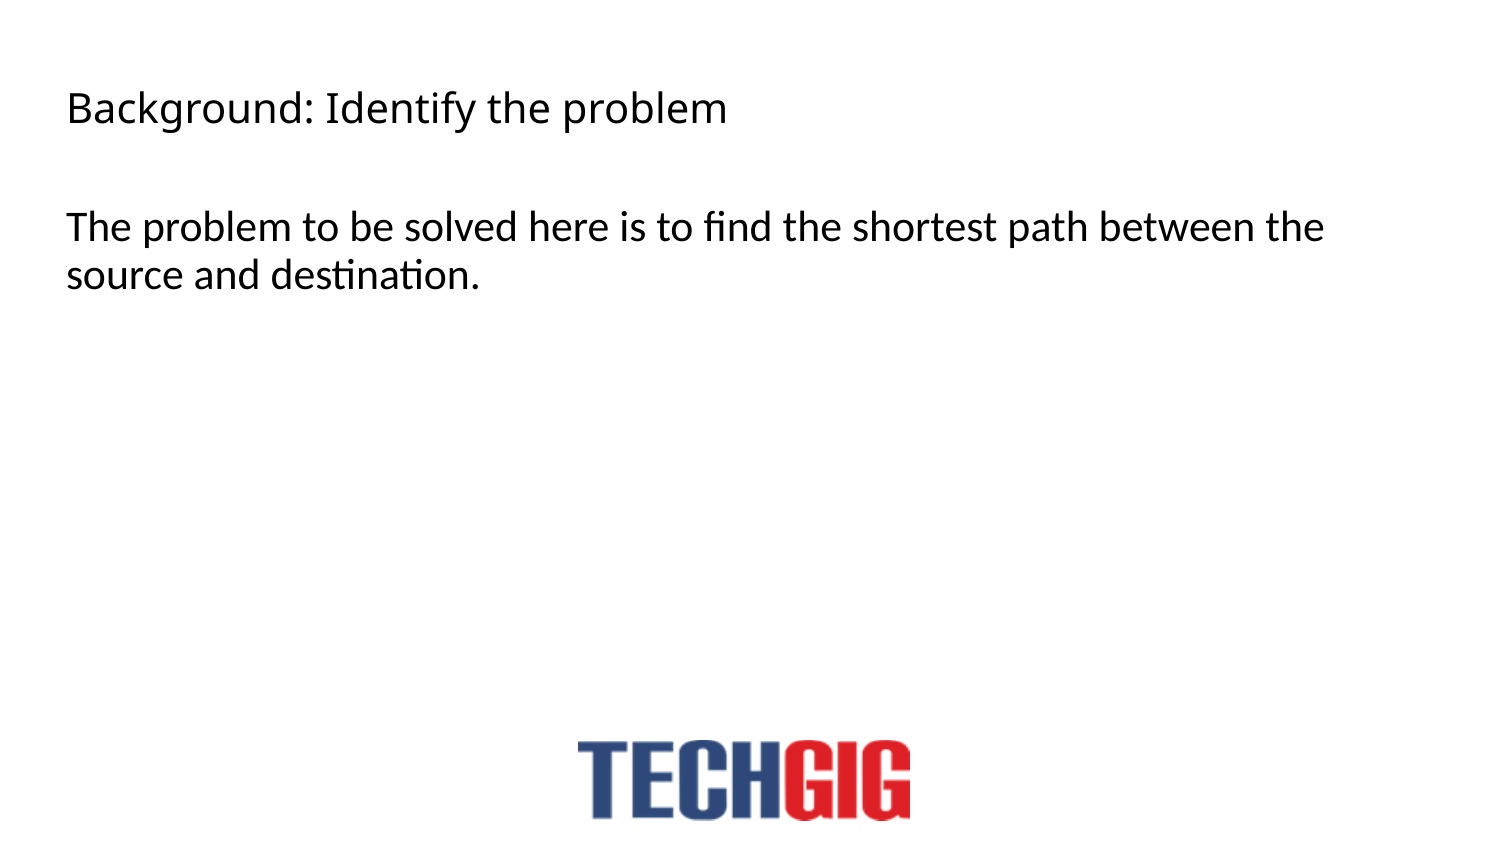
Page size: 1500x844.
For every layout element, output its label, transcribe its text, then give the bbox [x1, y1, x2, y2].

list The problem to be solved here is to find the shortest path between the source and destination. [51, 189, 1449, 750]
picture [578, 740, 910, 821]
title Background: Identify the problem [51, 72, 1449, 167]
